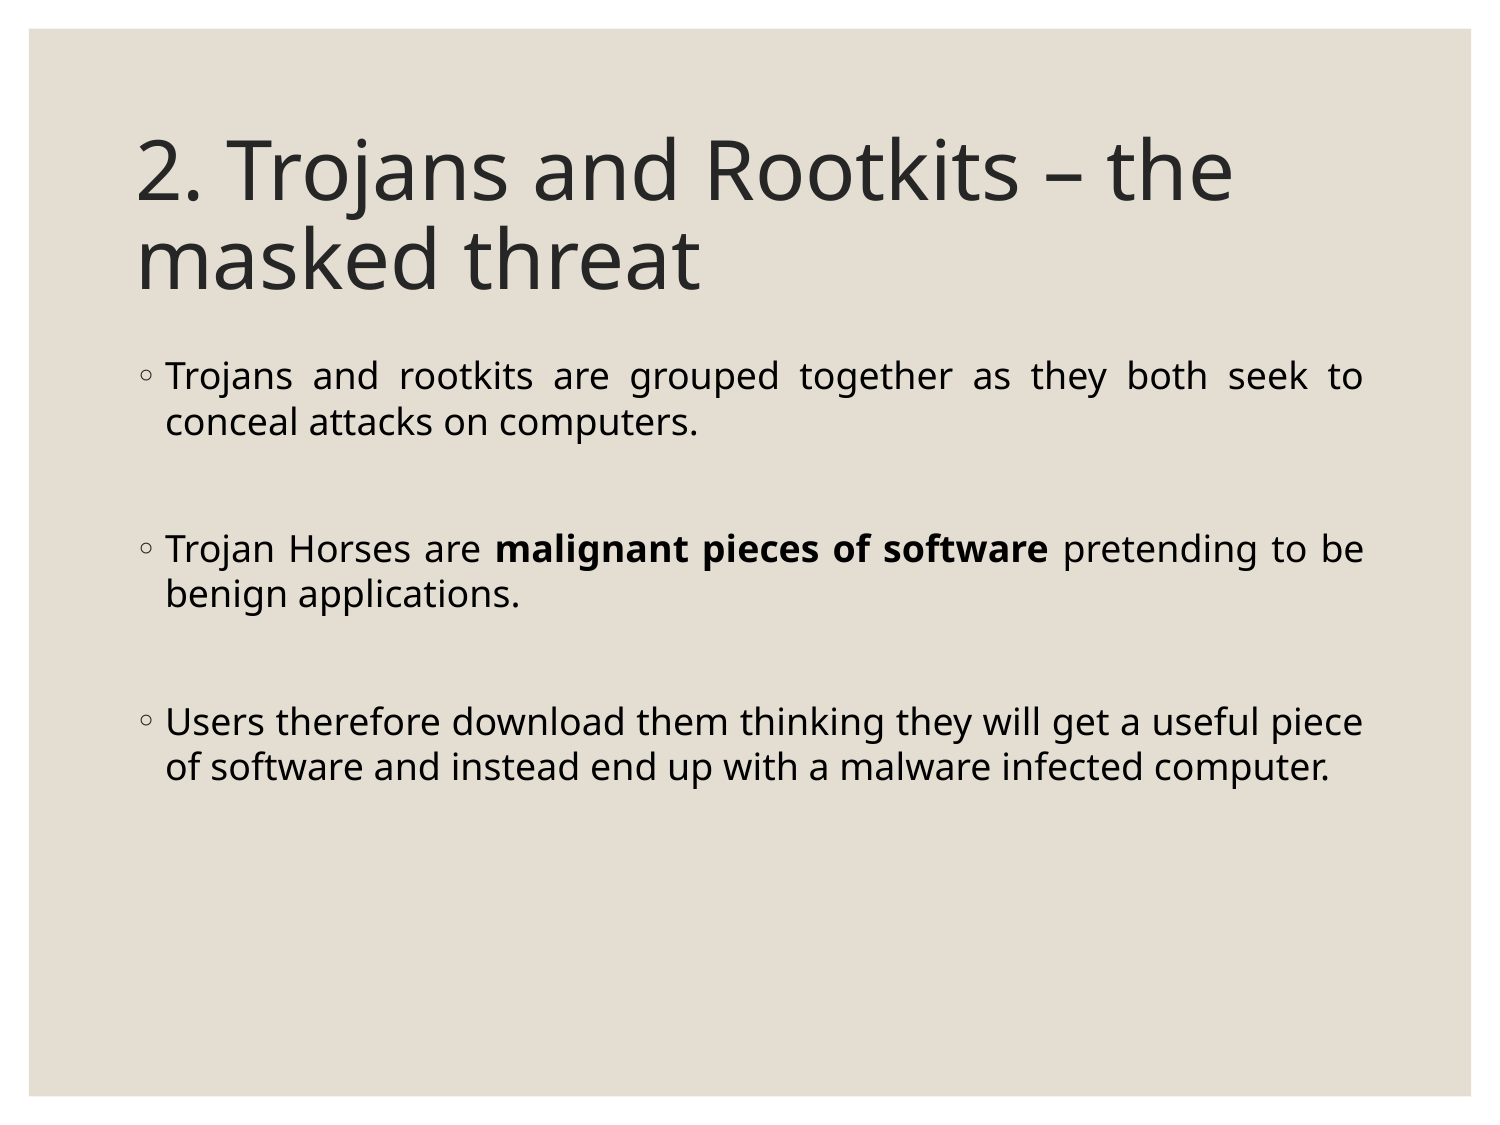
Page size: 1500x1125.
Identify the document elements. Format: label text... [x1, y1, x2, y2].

title 2. Trojans and Rootkits – the masked threat [120, 105, 1380, 331]
list Trojans and rootkits are grouped together as they both seek to conceal attacks on computers. Trojan Horses are malignant pieces of software pretending to be benign applications. Users therefore download them thinking they will get a useful piece of software and instead end up with a malware infected computer. [120, 345, 1380, 1034]
